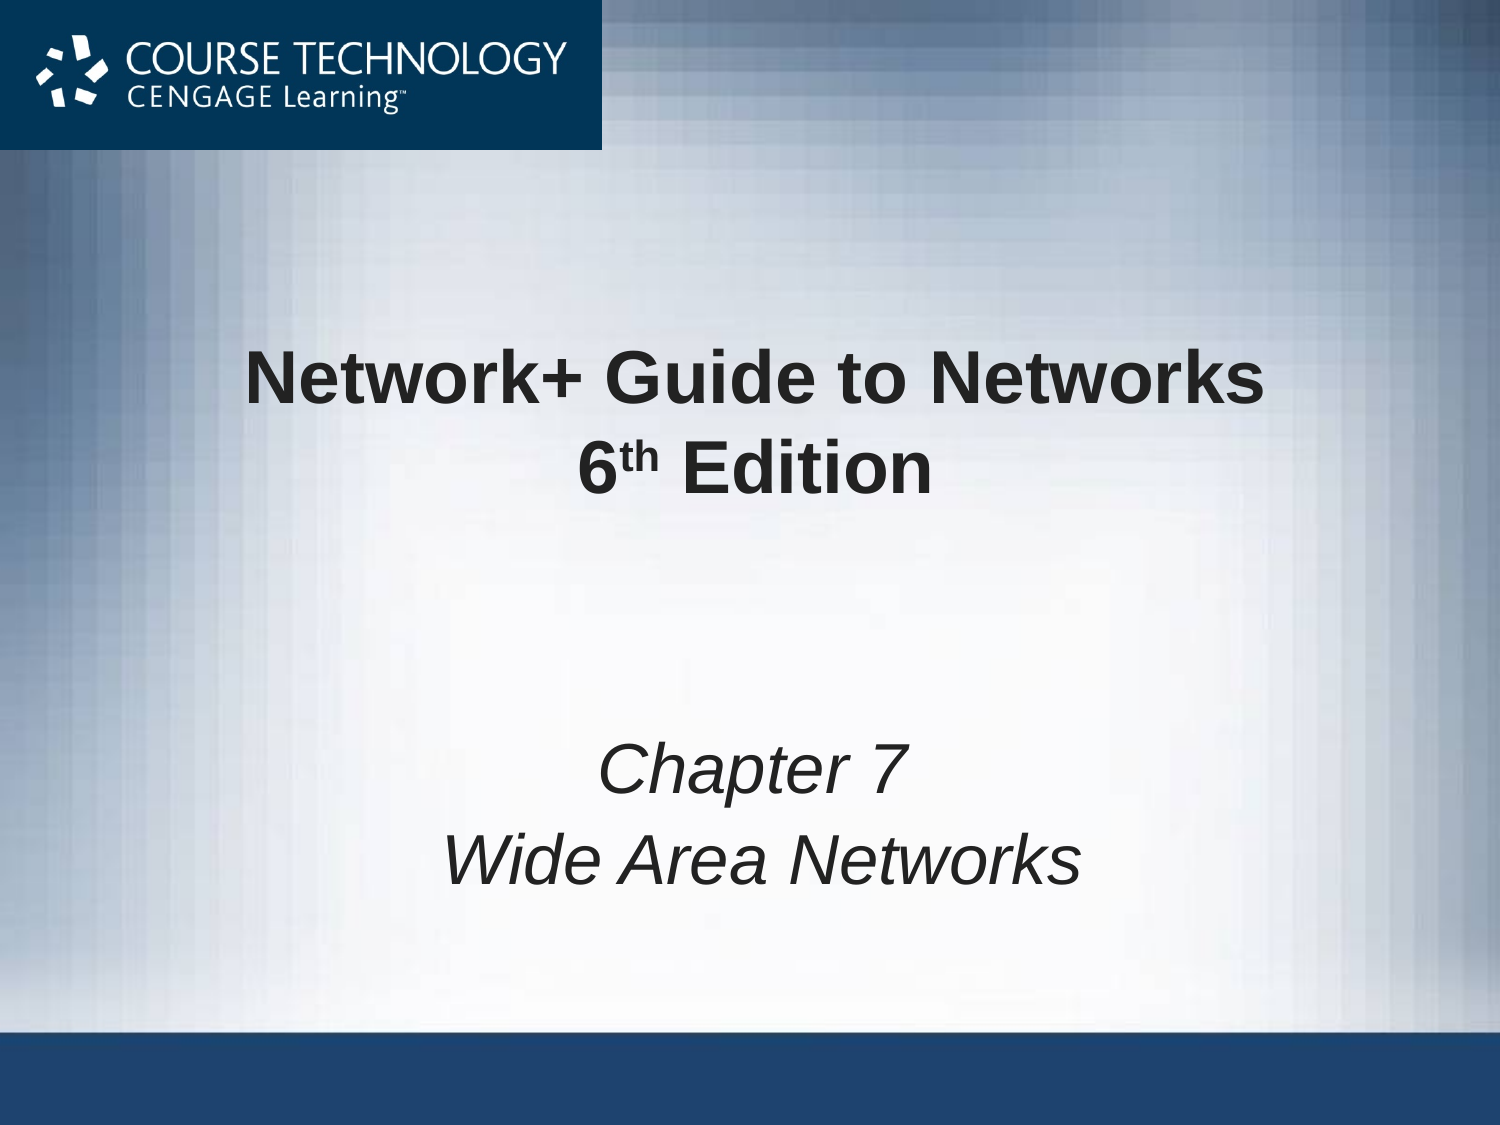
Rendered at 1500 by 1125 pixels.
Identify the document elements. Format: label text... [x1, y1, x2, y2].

subtitle Chapter 7 Wide Area Networks [99, 725, 1425, 963]
picture [0, 0, 1500, 1125]
title Network+ Guide to Networks 6th Edition [99, 237, 1413, 600]
